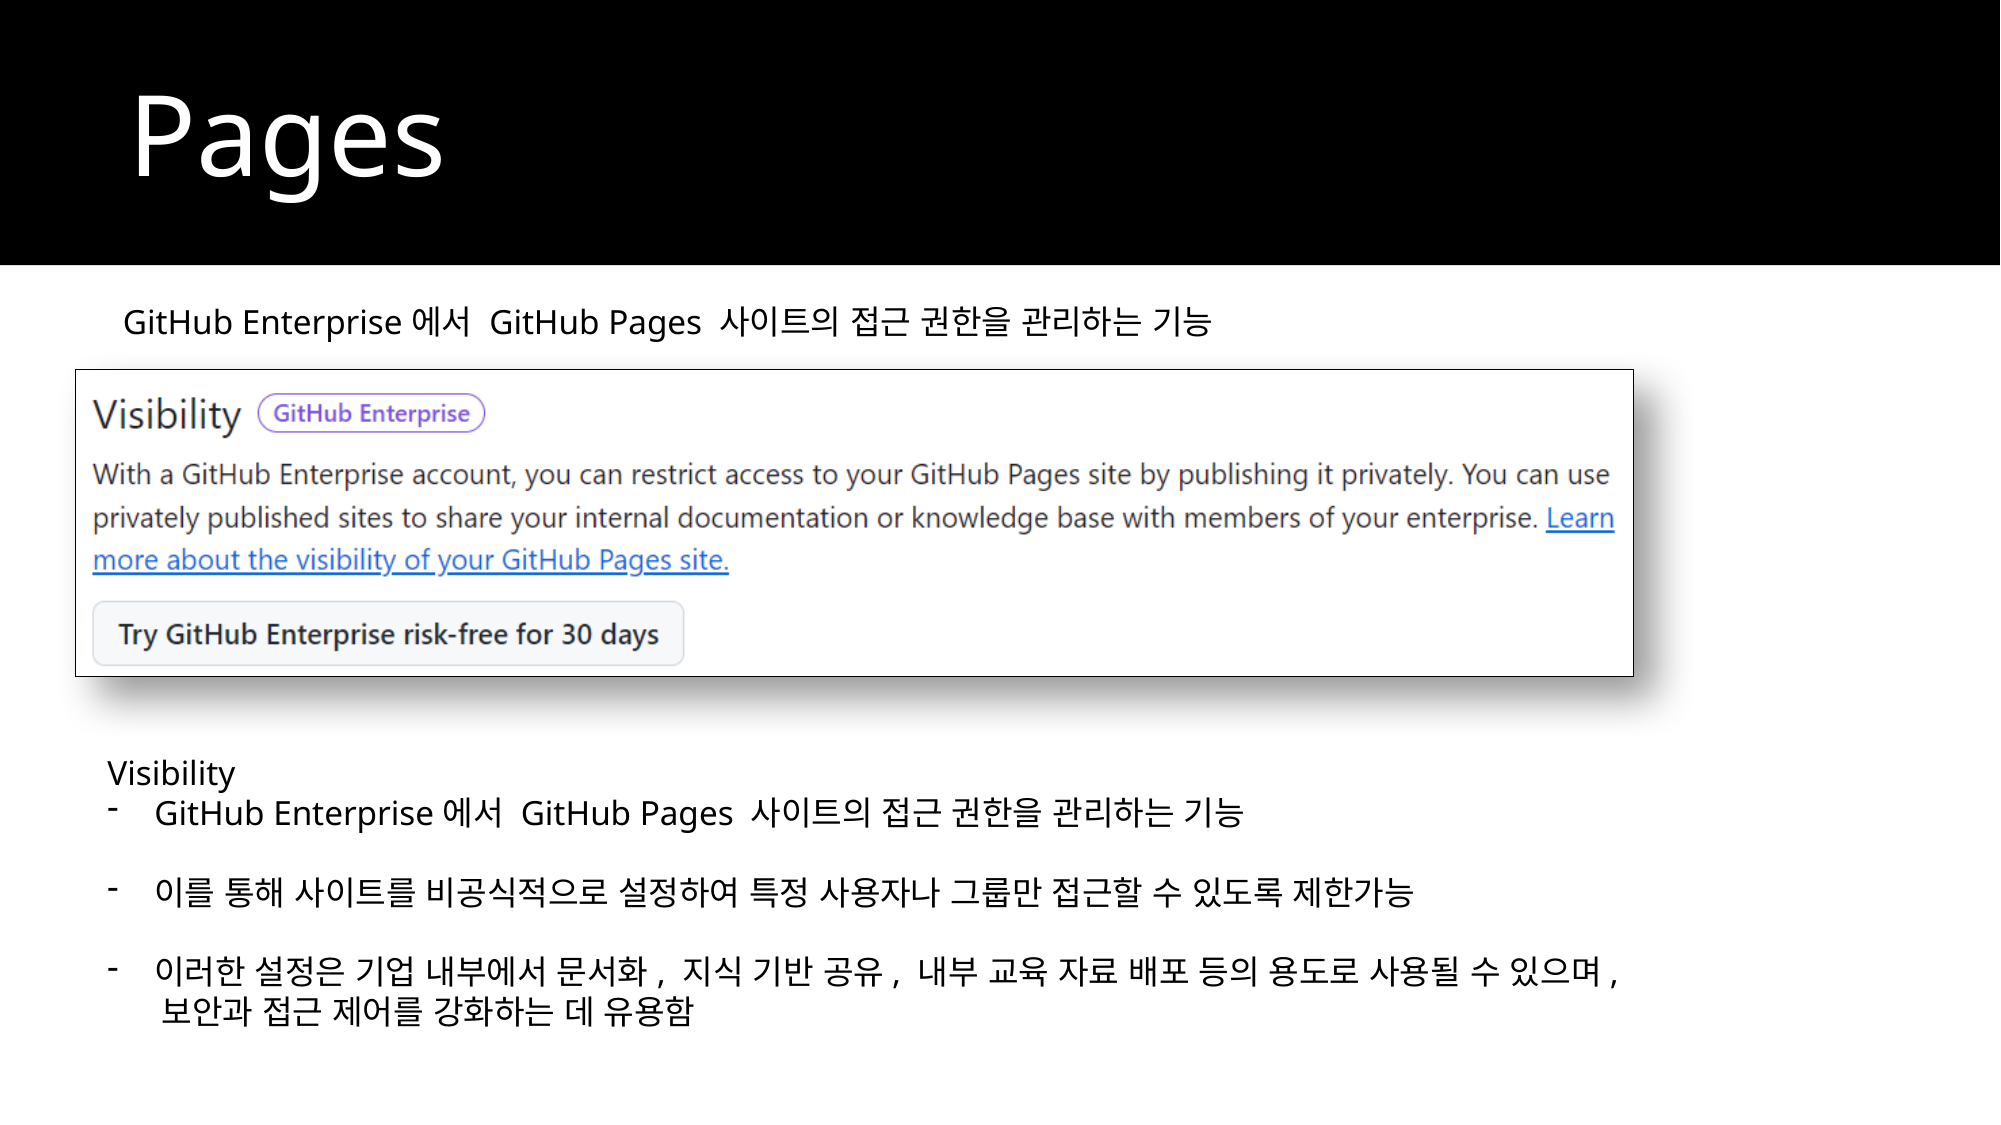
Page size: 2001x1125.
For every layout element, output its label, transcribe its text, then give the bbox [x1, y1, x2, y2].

text_box Visibility GitHub Enterprise에서 GitHub Pages 사이트의 접근 권한을 관리하는 기능 이를 통해 사이트를 비공식적으로 설정하여 특정 사용자나 그룹만 접근할 수 있도록 제한가능 이러한 설정은 기업 내부에서 문서화, 지식 기반 공유, 내부 교육 자료 배포 등의 용도로 사용될 수 있으며, 보안과 접근 제어를 강화하는 데 유용함 [92, 744, 1634, 1039]
text_box GitHub Enterprise에서 GitHub Pages 사이트의 접근 권한을 관리하는 기능 [108, 294, 1229, 349]
text_box Pages [113, 56, 462, 207]
text_box [0, 0, 2000, 267]
picture [75, 368, 1634, 677]
